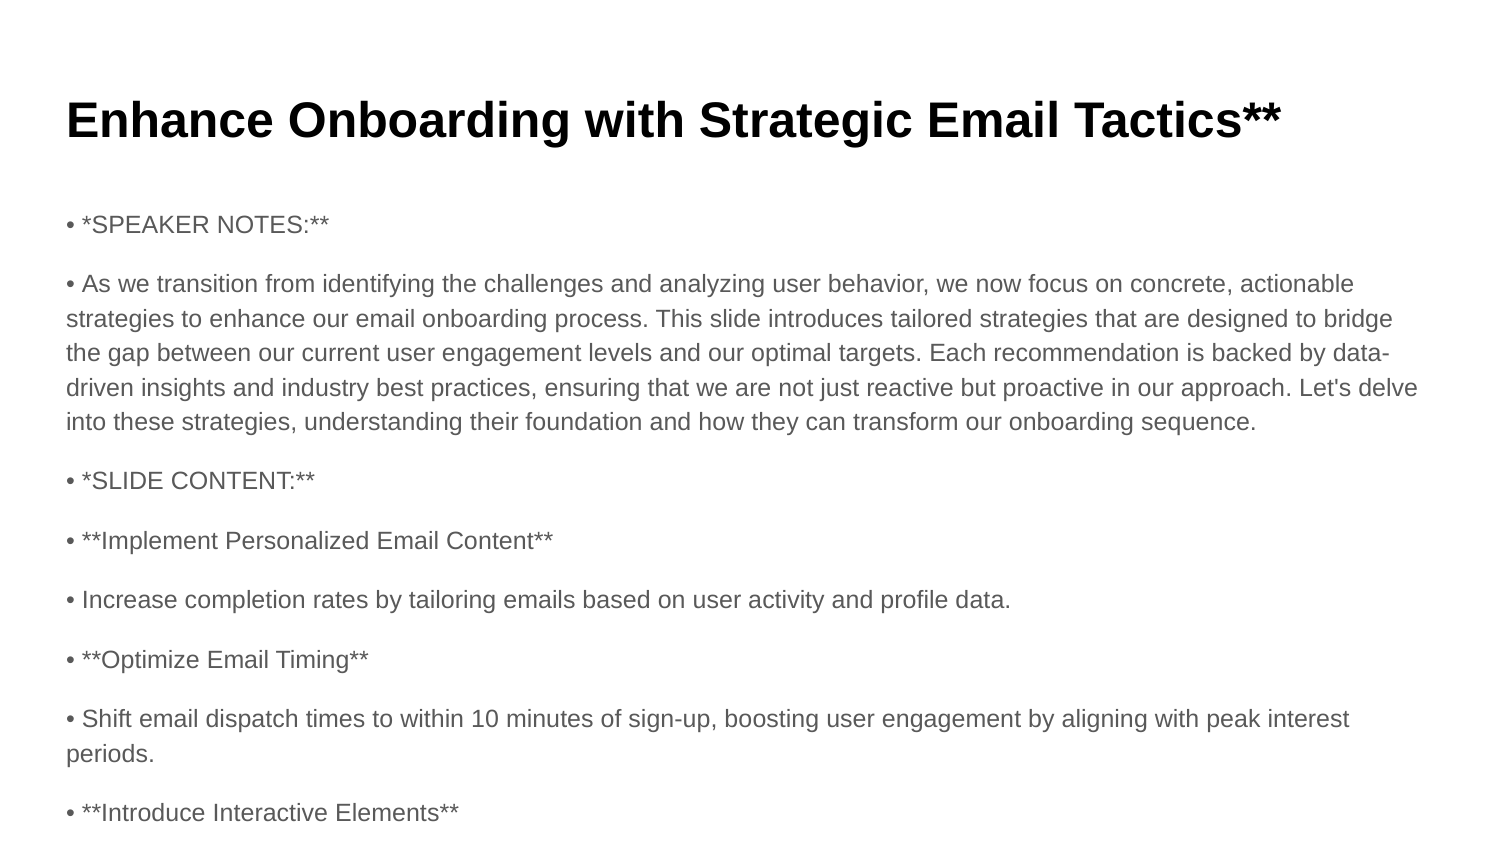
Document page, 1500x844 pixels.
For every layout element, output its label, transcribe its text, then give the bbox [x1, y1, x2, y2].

title Enhance Onboarding with Strategic Email Tactics** [51, 72, 1449, 167]
list • *SPEAKER NOTES:** • As we transition from identifying the challenges and analyzing user behavior, we now focus on concrete, actionable strategies to enhance our email onboarding process. This slide introduces tailored strategies that are designed to bridge the gap between our current user engagement levels and our optimal targets. Each recommendation is backed by data-driven insights and industry best practices, ensuring that we are not just reactive but proactive in our approach. Let's delve into these strategies, understanding their foundation and how they can transform our onboarding sequence. • *SLIDE CONTENT:** • **Implement Personalized Email Content** • Increase completion rates by tailoring emails based on user activity and profile data. • **Optimize Email Timing** • Shift email dispatch times to within 10 minutes of sign-up, boosting user engagement by aligning with peak interest periods. • **Introduce Interactive Elements** • Incorporate interactive tutorials or quizzes in emails to maintain user interest and encourage completion. • **Regular A/B Testing** • Continuously test and refine email elements (subject lines, content, CTAs) to optimize performance metrics. • *VISUAL SPECIFICATION:** • REQUIRED VISUAL: Create a split-content graphic. On the left, a clock icon with a timeline showing email dispatch times before and after optimization, highlighting user engagement spikes. On the right, a bar graph comparing email completion rates before and after introducing personalization and interactive elements. Use a color palette of blues and greens to denote different metrics, ensuring clarity and visual appeal. The graph should clearly show percentage increases in user engagement and completion rates. • *TRANSITION TO NEXT SLIDE:** • Next, we will explore how these strategies translate into measurable business impacts, forecasting the potential uplift in user engagement and conversion rates. • -- • * [51, 189, 1449, 750]
